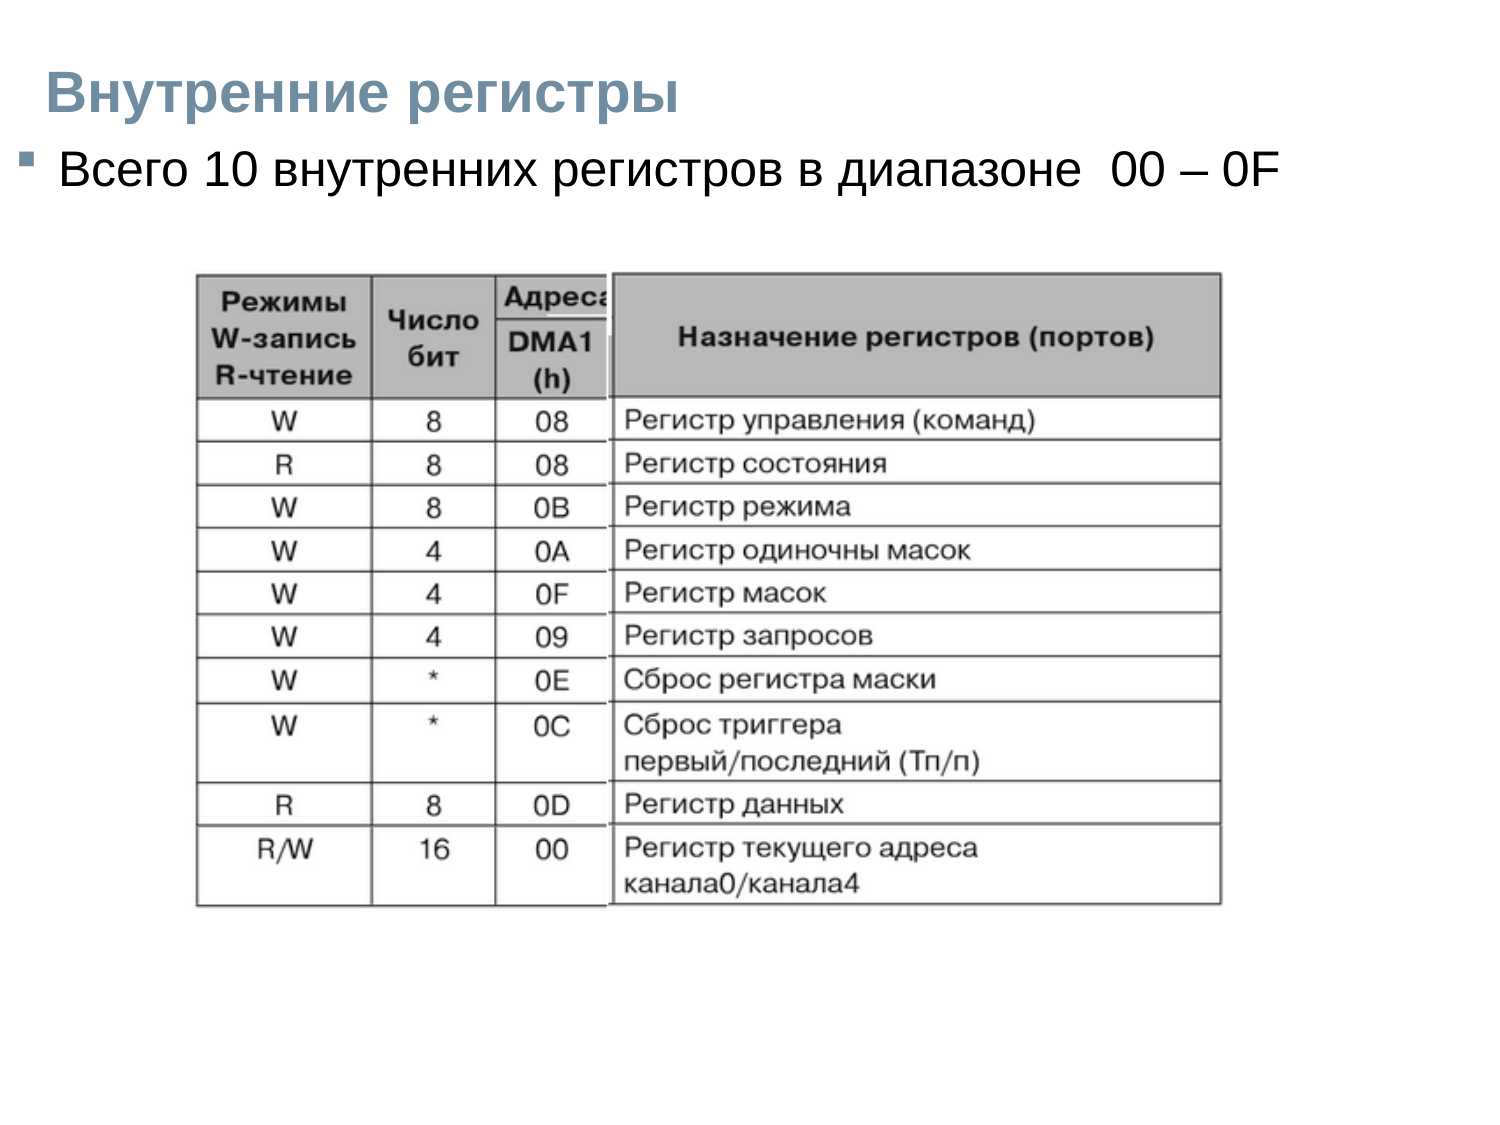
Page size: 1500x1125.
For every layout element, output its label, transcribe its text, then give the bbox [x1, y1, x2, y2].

title Внутренние регистры [0, 46, 1350, 131]
list Всего 10 внутренних регистров в диапазоне 00 – 0F [0, 140, 1500, 1125]
picture [191, 269, 1226, 912]
